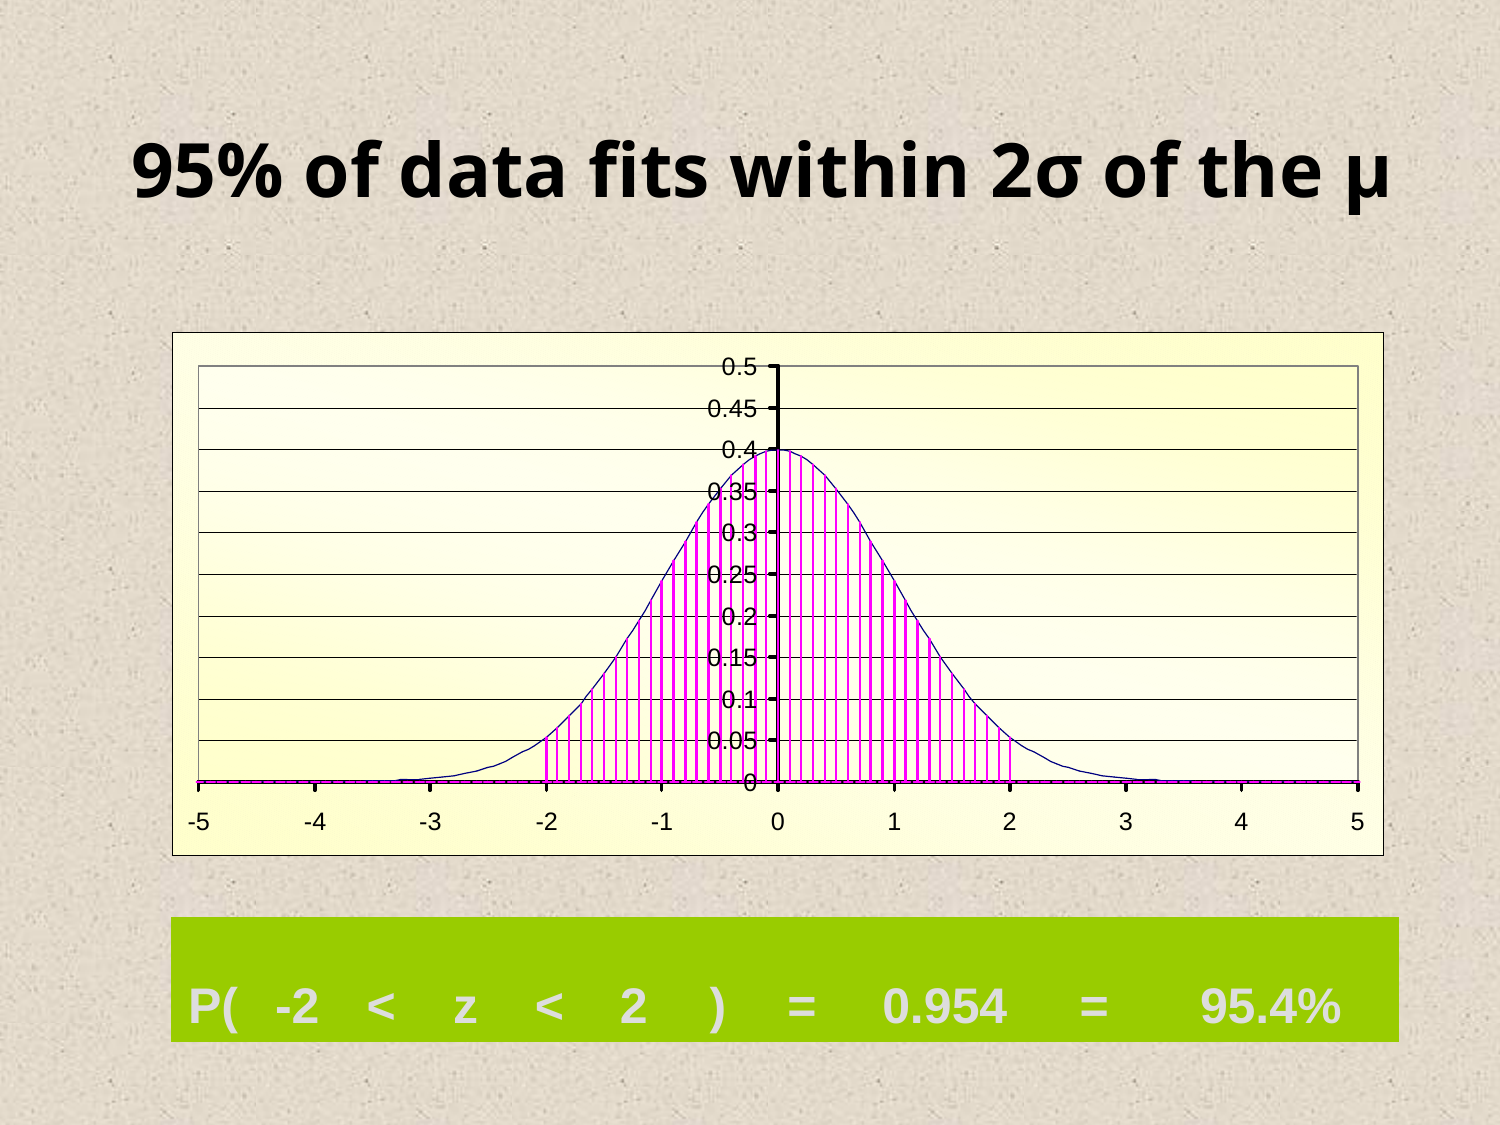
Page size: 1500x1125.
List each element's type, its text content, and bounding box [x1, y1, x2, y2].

title 95% of data fits within 2σ of the μ [53, 50, 1471, 285]
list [165, 325, 1391, 862]
table_header = [760, 917, 844, 1042]
table_header < [339, 917, 423, 1042]
table_header P( [171, 917, 255, 1042]
table_header z [423, 917, 508, 1042]
picture [0, 0, 1500, 1125]
table_header -2 [255, 917, 339, 1042]
table_header 2 [591, 917, 676, 1042]
table_header < [508, 917, 591, 1042]
table_header 95.4% [1143, 917, 1399, 1042]
table_header = [1046, 917, 1143, 1042]
table_header 0.954 [844, 917, 1046, 1042]
table_header ) [676, 917, 760, 1042]
